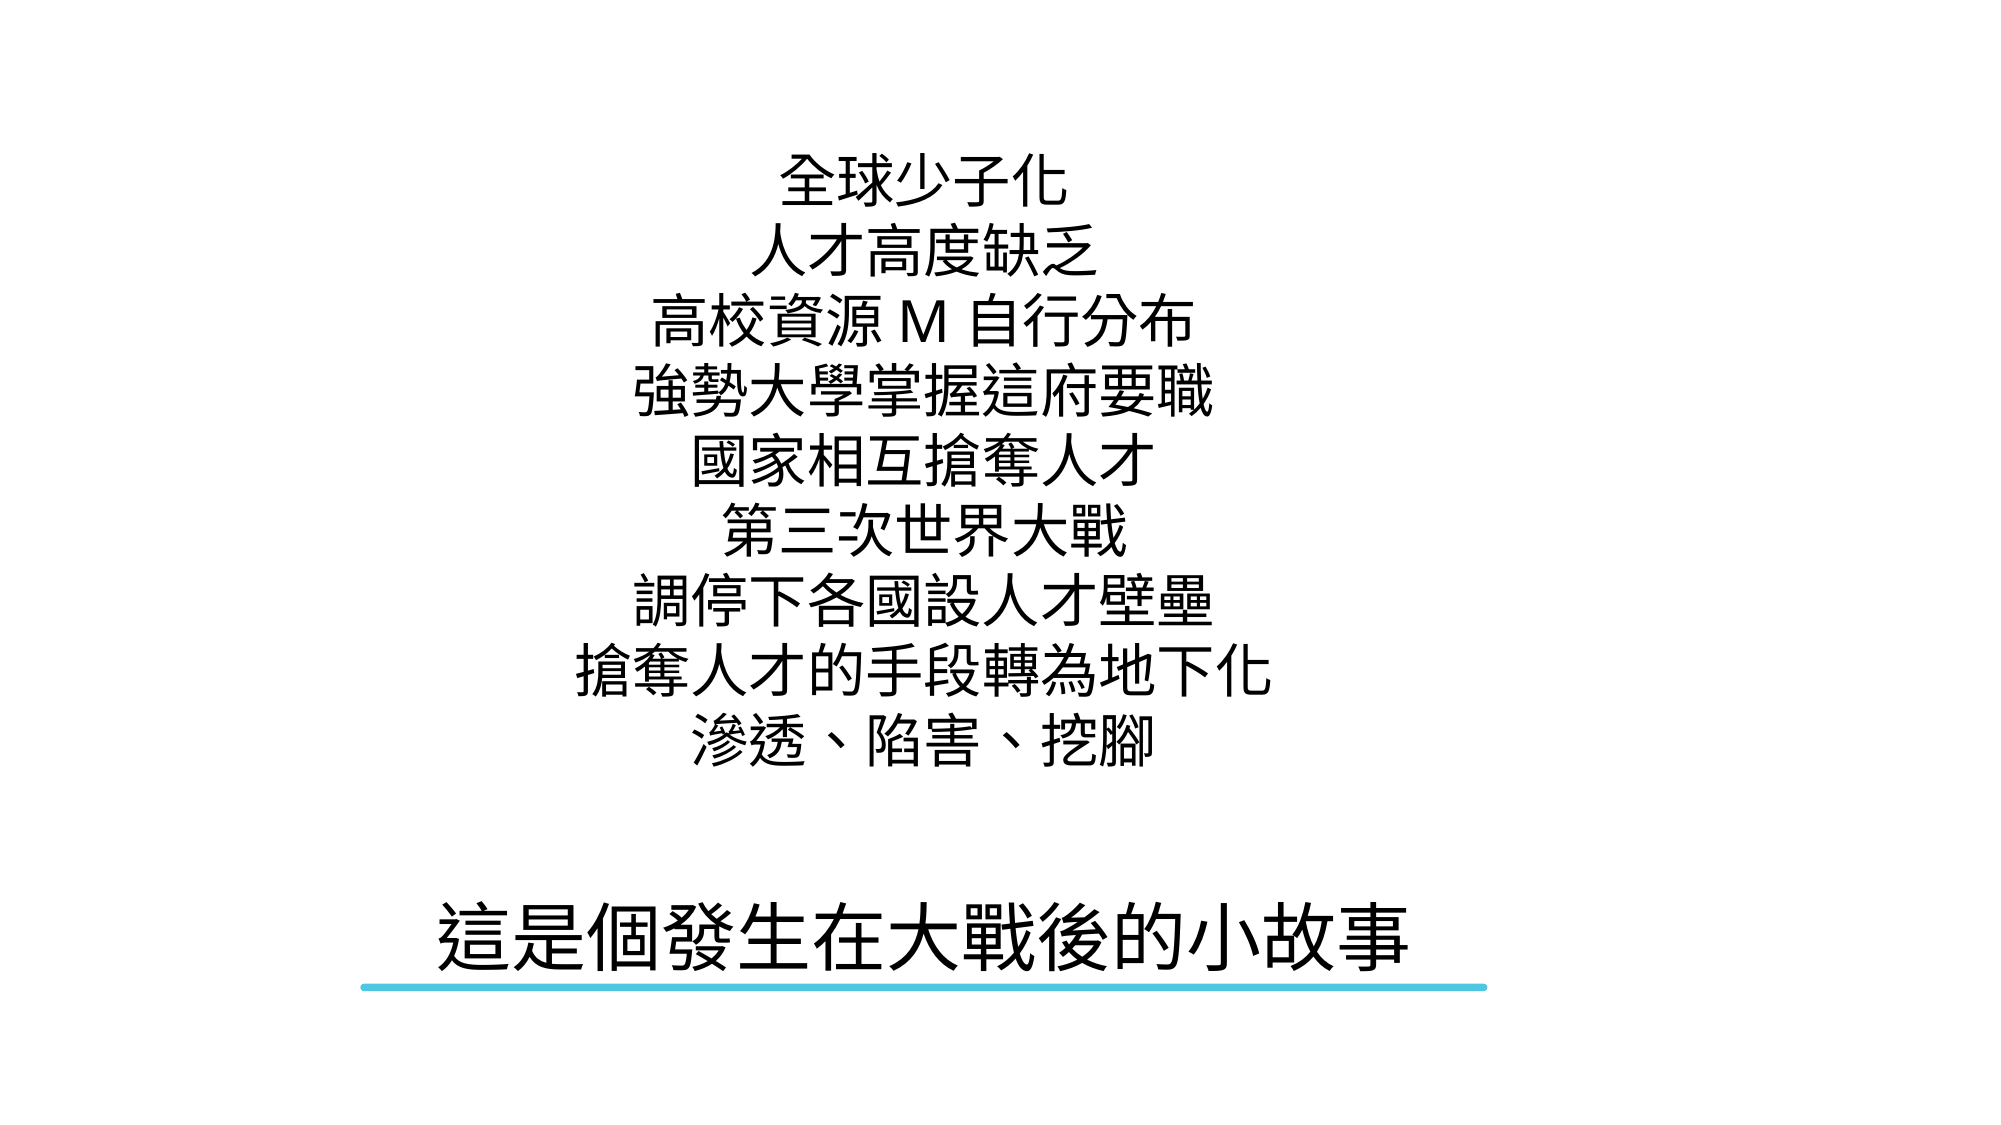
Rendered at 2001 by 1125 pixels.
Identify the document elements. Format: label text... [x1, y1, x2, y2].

text_box 這是個發生在大戰後的小故事 [389, 882, 1459, 982]
text_box [359, 982, 1489, 993]
text_box 全球少子化 人才高度缺乏 高校資源M自行分布 強勢大學掌握這府要職 國家相互搶奪人才 第三次世界大戰 調停下各國設人才壁壘 搶奪人才的手段轉為地下化 滲透、陷害、挖腳 [559, 136, 1289, 781]
